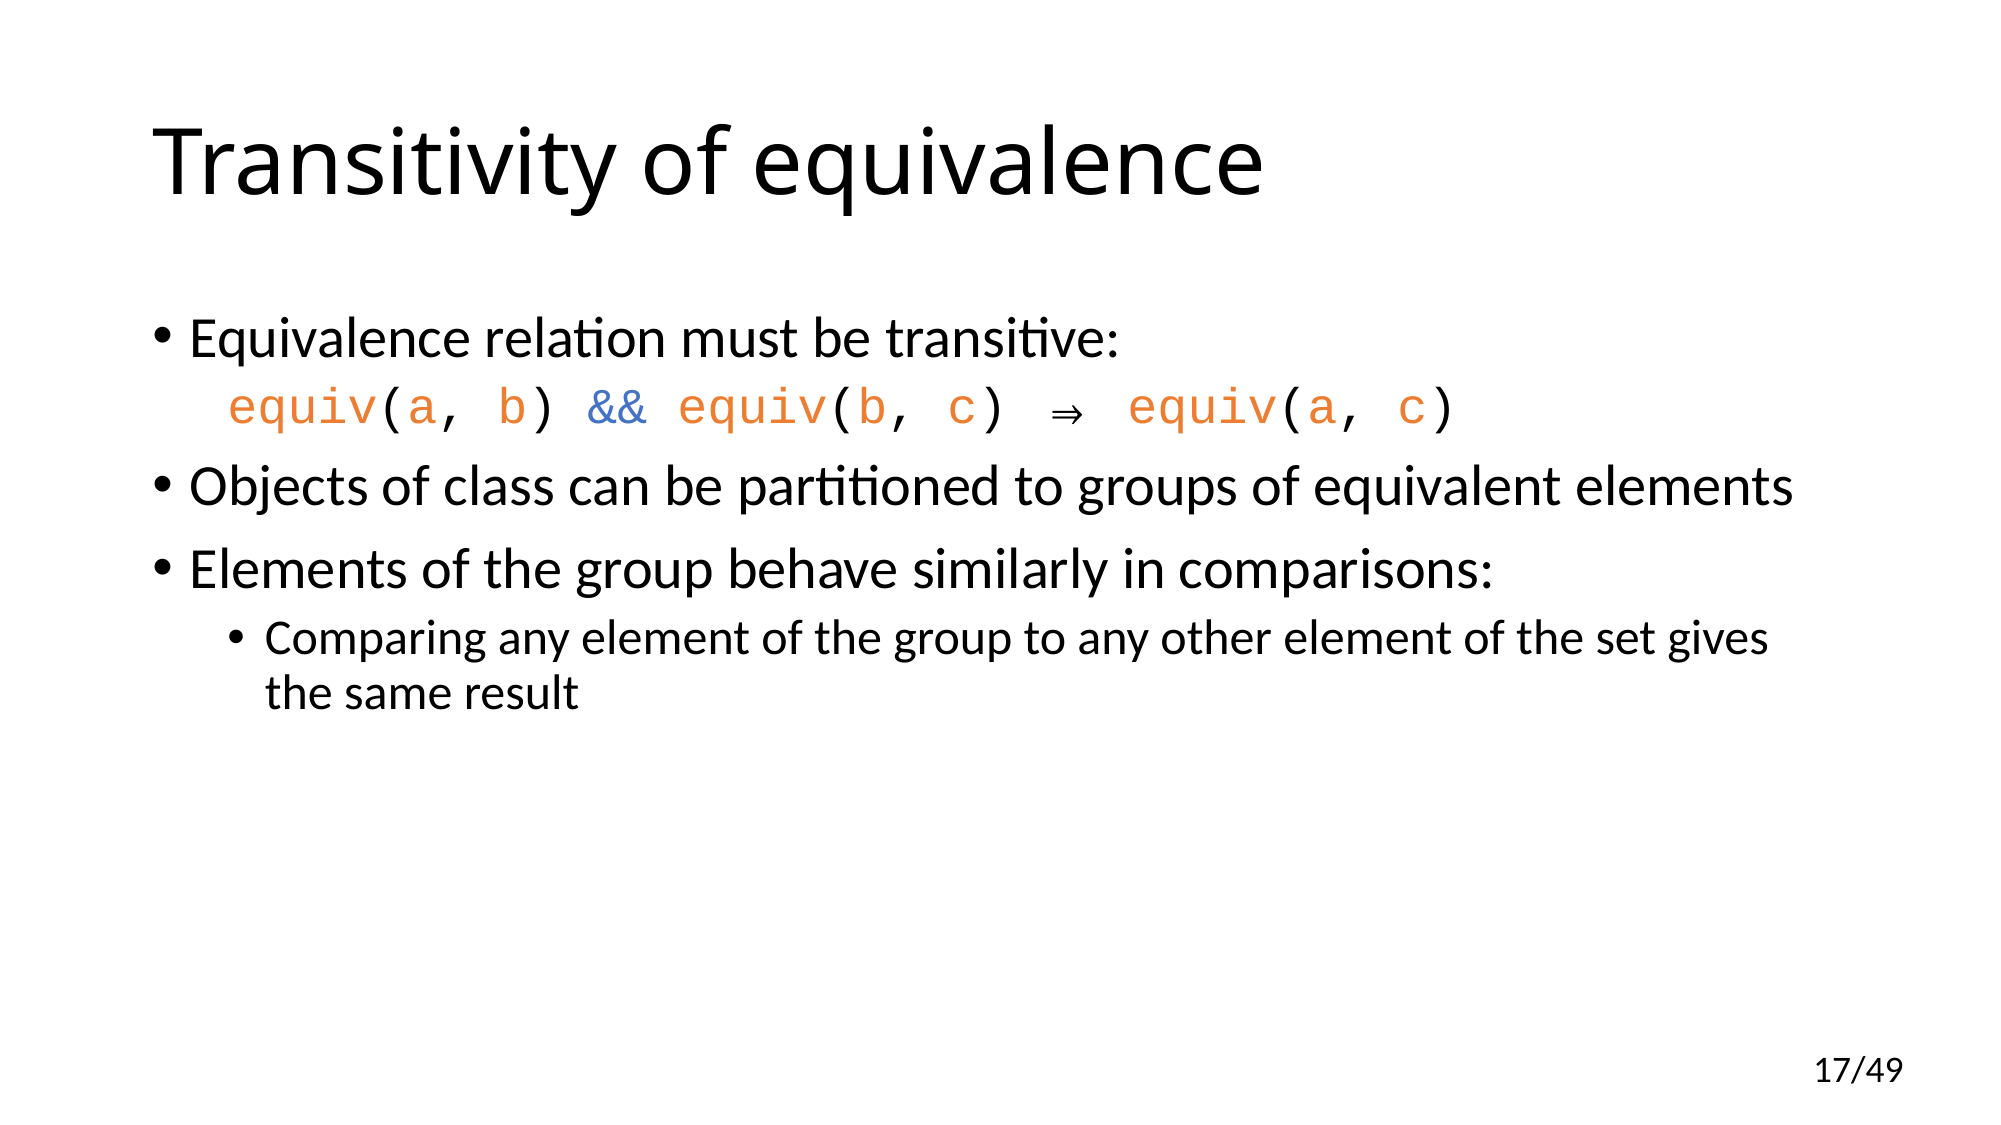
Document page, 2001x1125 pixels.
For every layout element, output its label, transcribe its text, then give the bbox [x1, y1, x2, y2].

list Equivalence relation must be transitive: equiv(a, b) && equiv(b, c) ⇒ equiv(a, c) Objects of class can be partitioned to groups of equivalent elements Elements of the group behave similarly in comparisons: Comparing any element of the group to any other element of the set gives the same result [137, 299, 1863, 1014]
title Transitivity of equivalence [137, 56, 1863, 274]
